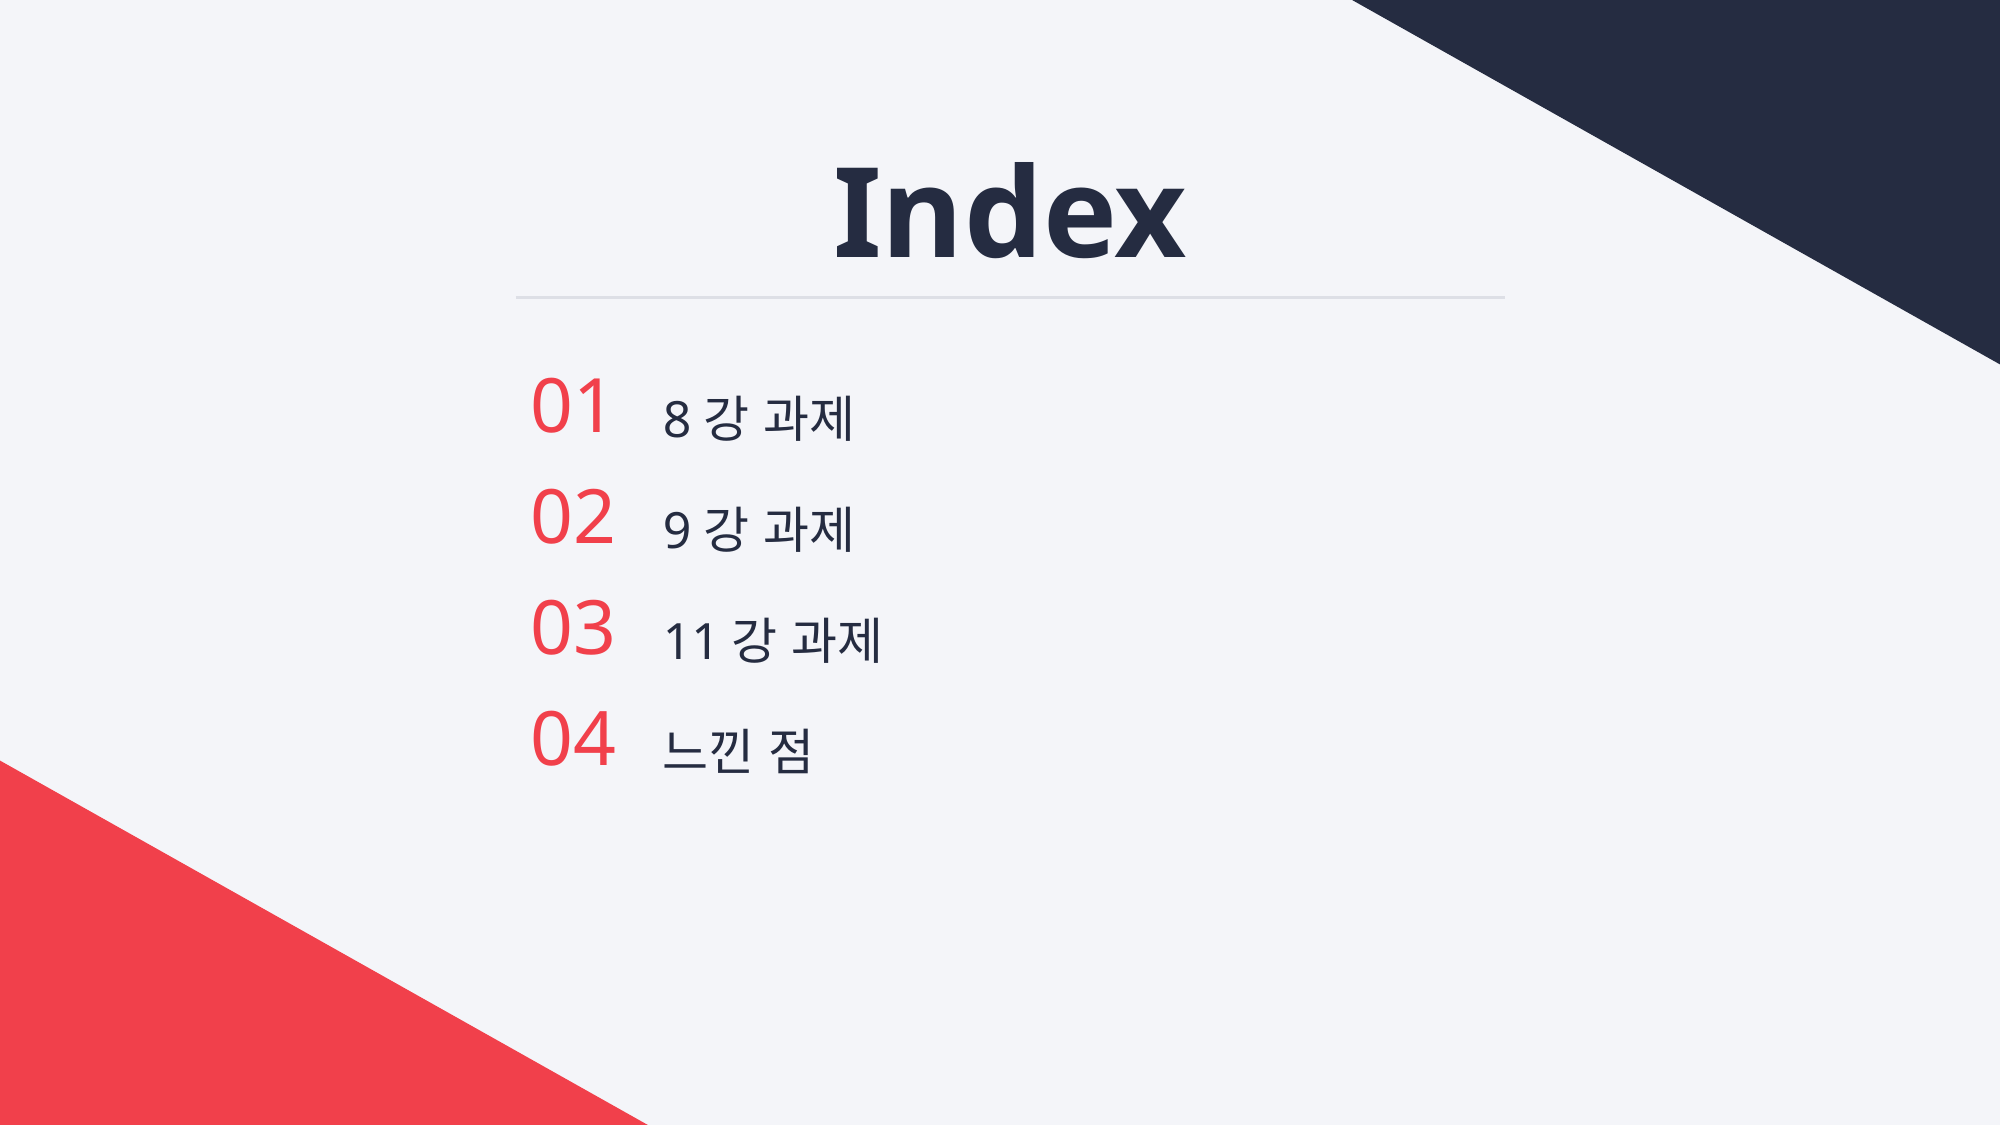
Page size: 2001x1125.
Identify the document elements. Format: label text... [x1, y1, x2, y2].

list Index [515, 141, 1506, 298]
list 01 02 03 04 [515, 350, 648, 903]
list 8강 과제 9강 과제 11강 과제 느낀 점 [648, 350, 1506, 903]
